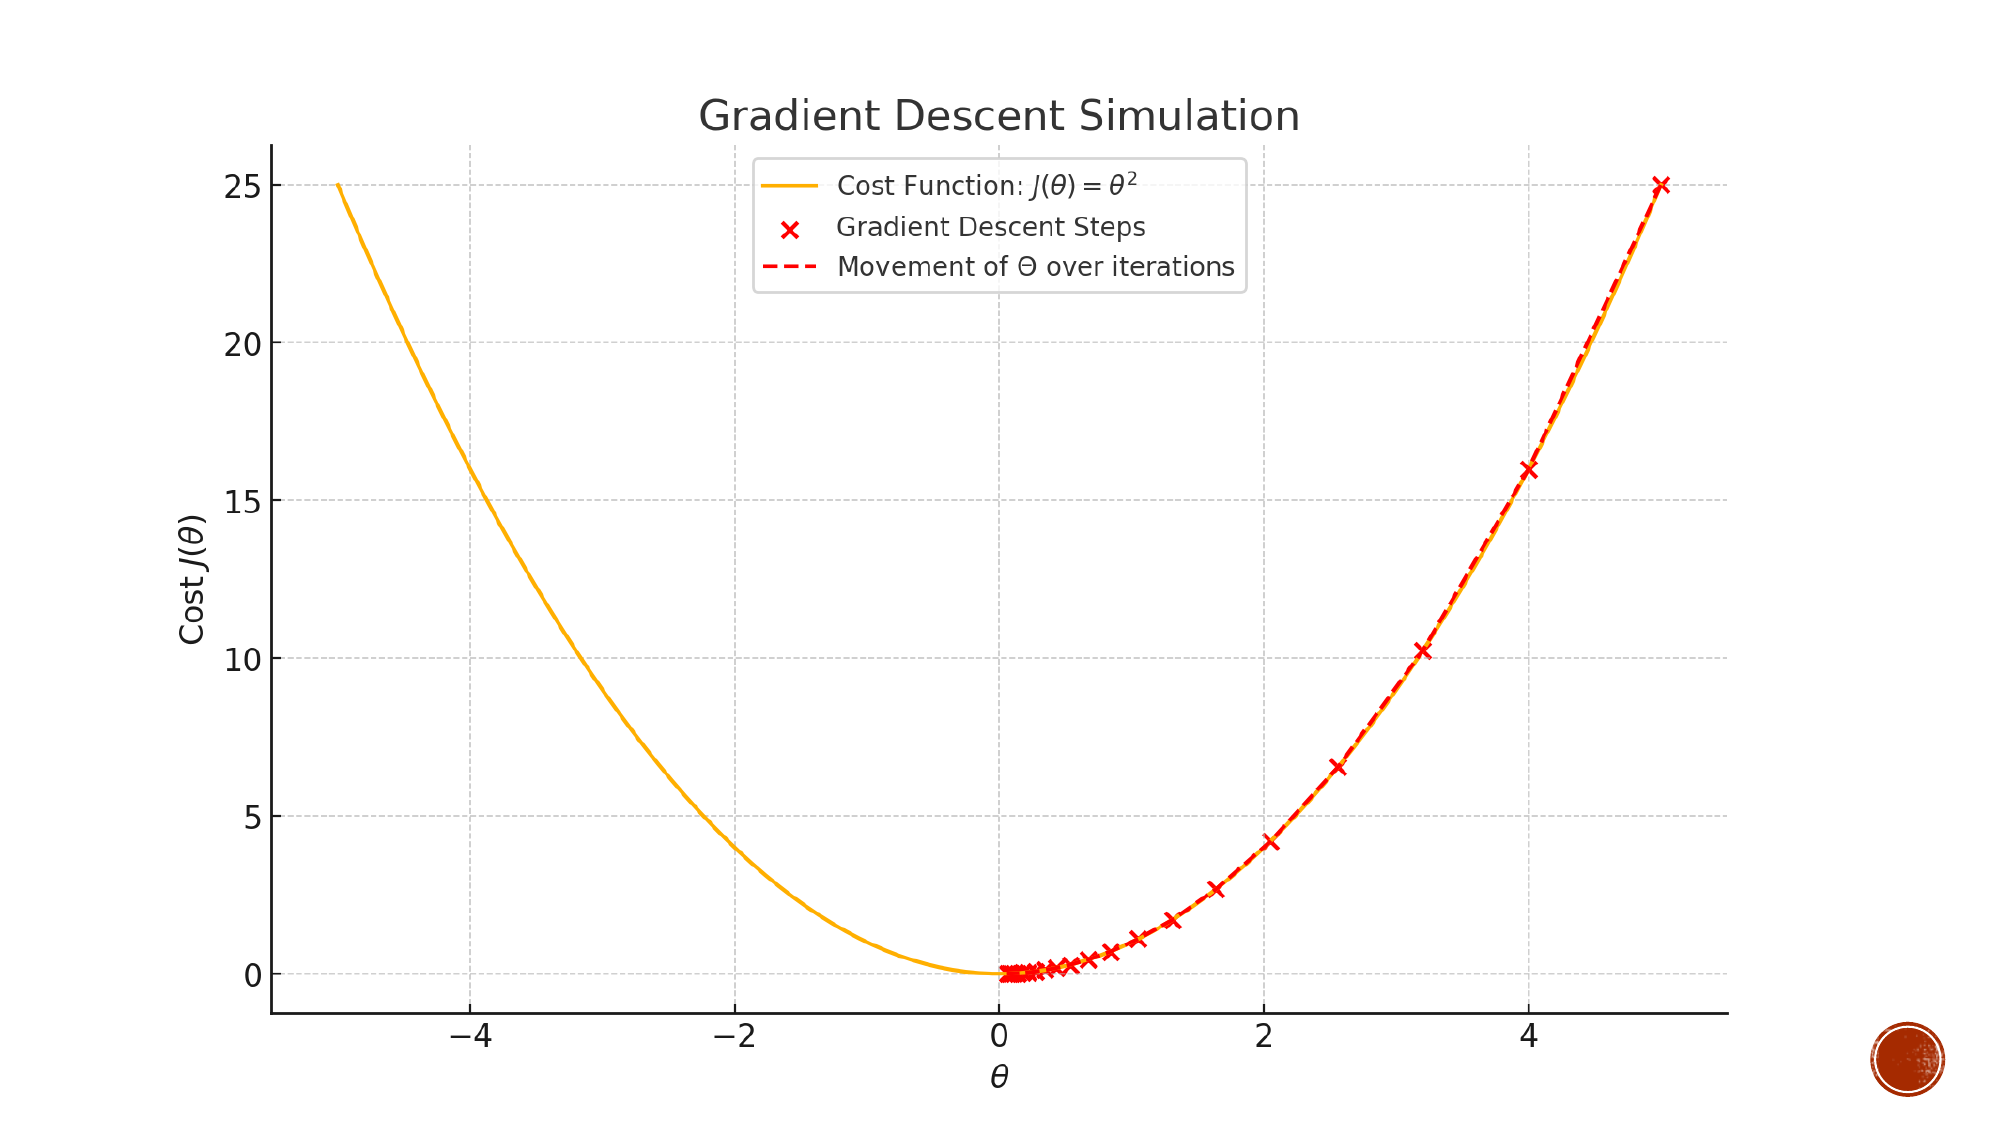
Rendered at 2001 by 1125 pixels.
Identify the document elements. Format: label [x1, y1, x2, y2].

list [163, 84, 1740, 1109]
